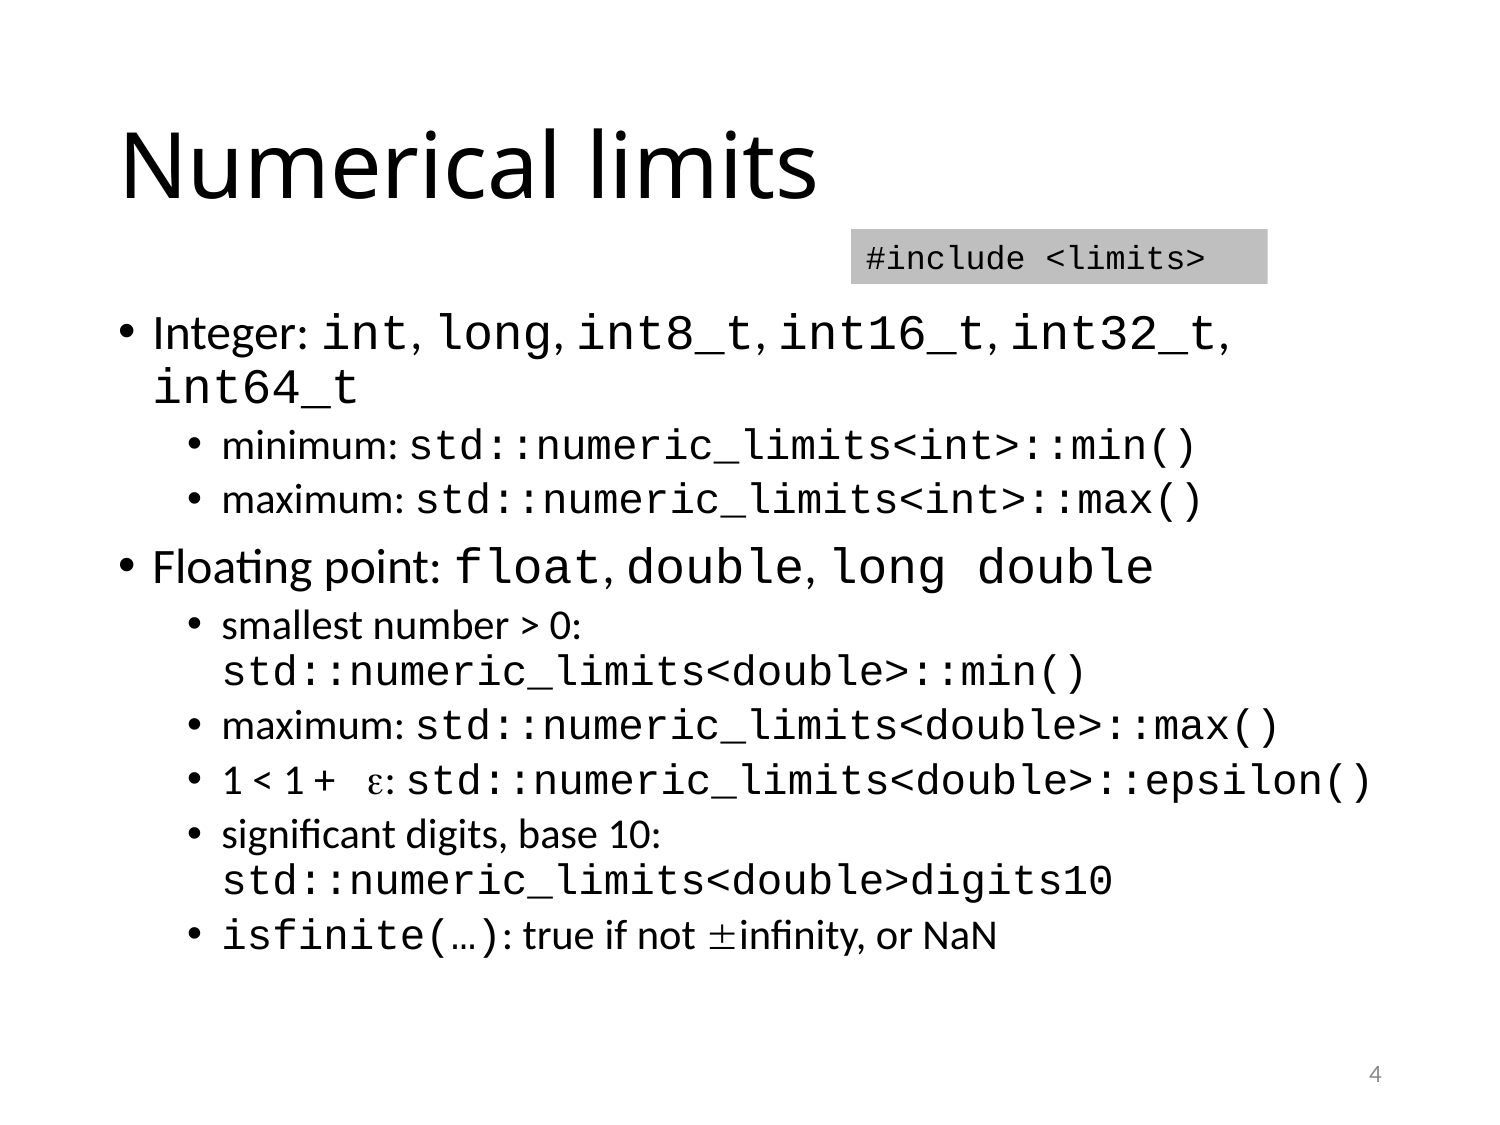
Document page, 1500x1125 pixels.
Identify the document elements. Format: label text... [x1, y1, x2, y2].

list Integer: int, long, int8_t, int16_t, int32_t, int64_t minimum: std::numeric_limits<int>::min() maximum: std::numeric_limits<int>::max() Floating point: float, double, long double smallest number > 0: std::numeric_limits<double>::min() maximum: std::numeric_limits<double>::max() 1 < 1 + : std::numeric_limits<double>::epsilon() significant digits, base 10: std::numeric_limits<double>digits10 isfinite(…): true if not infinity, or NaN [103, 299, 1397, 1014]
text_box #include <limits> [851, 229, 1268, 284]
slide_number 4 [1059, 1042, 1397, 1103]
title Numerical limits [103, 59, 1397, 278]
